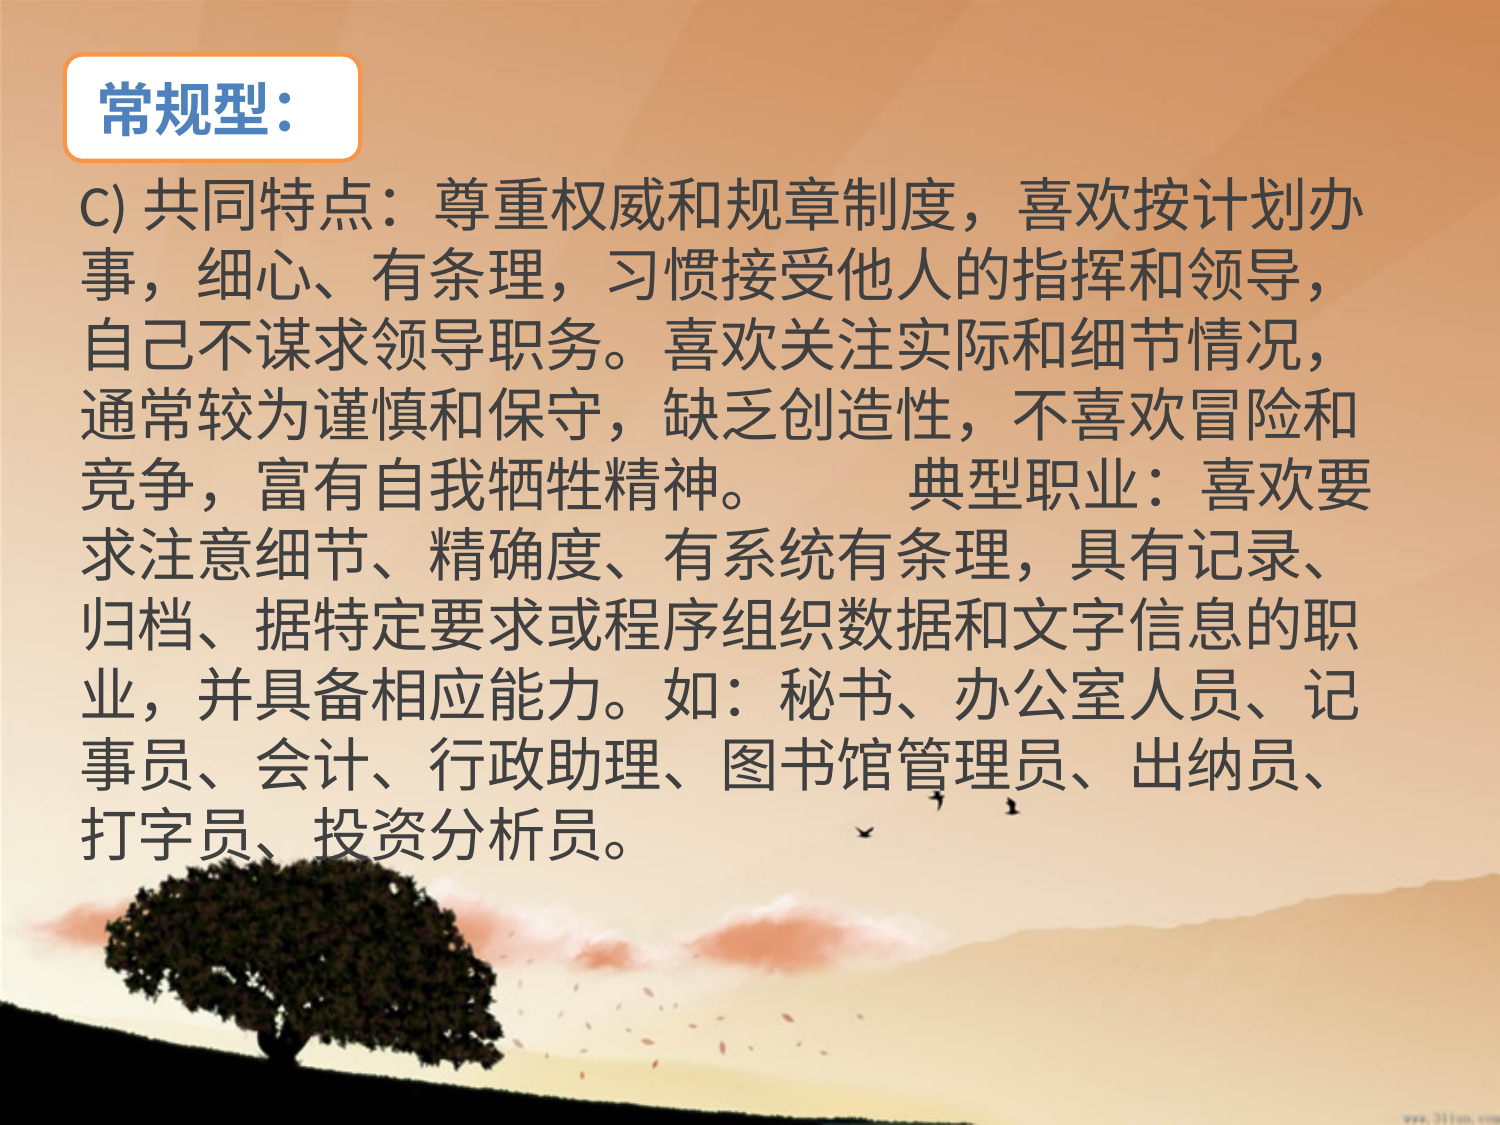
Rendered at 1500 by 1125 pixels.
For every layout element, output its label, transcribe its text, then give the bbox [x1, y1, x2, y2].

text_box 常规型： [62, 52, 363, 160]
picture [0, 0, 1500, 1125]
text_box C)共同特点：尊重权威和规章制度，喜欢按计划办事，细心、有条理，习惯接受他人的指挥和领导，自己不谋求领导职务。喜欢关注实际和细节情况，通常较为谨慎和保守，缺乏创造性，不喜欢冒险和竞争，富有自我牺牲精神。 典型职业：喜欢要求注意细节、精确度、有系统有条理，具有记录、归档、据特定要求或程序组织数据和文字信息的职业，并具备相应能力。如：秘书、办公室人员、记事员、会计、行政助理、图书馆管理员、出纳员、打字员、投资分析员。 [64, 160, 1412, 876]
